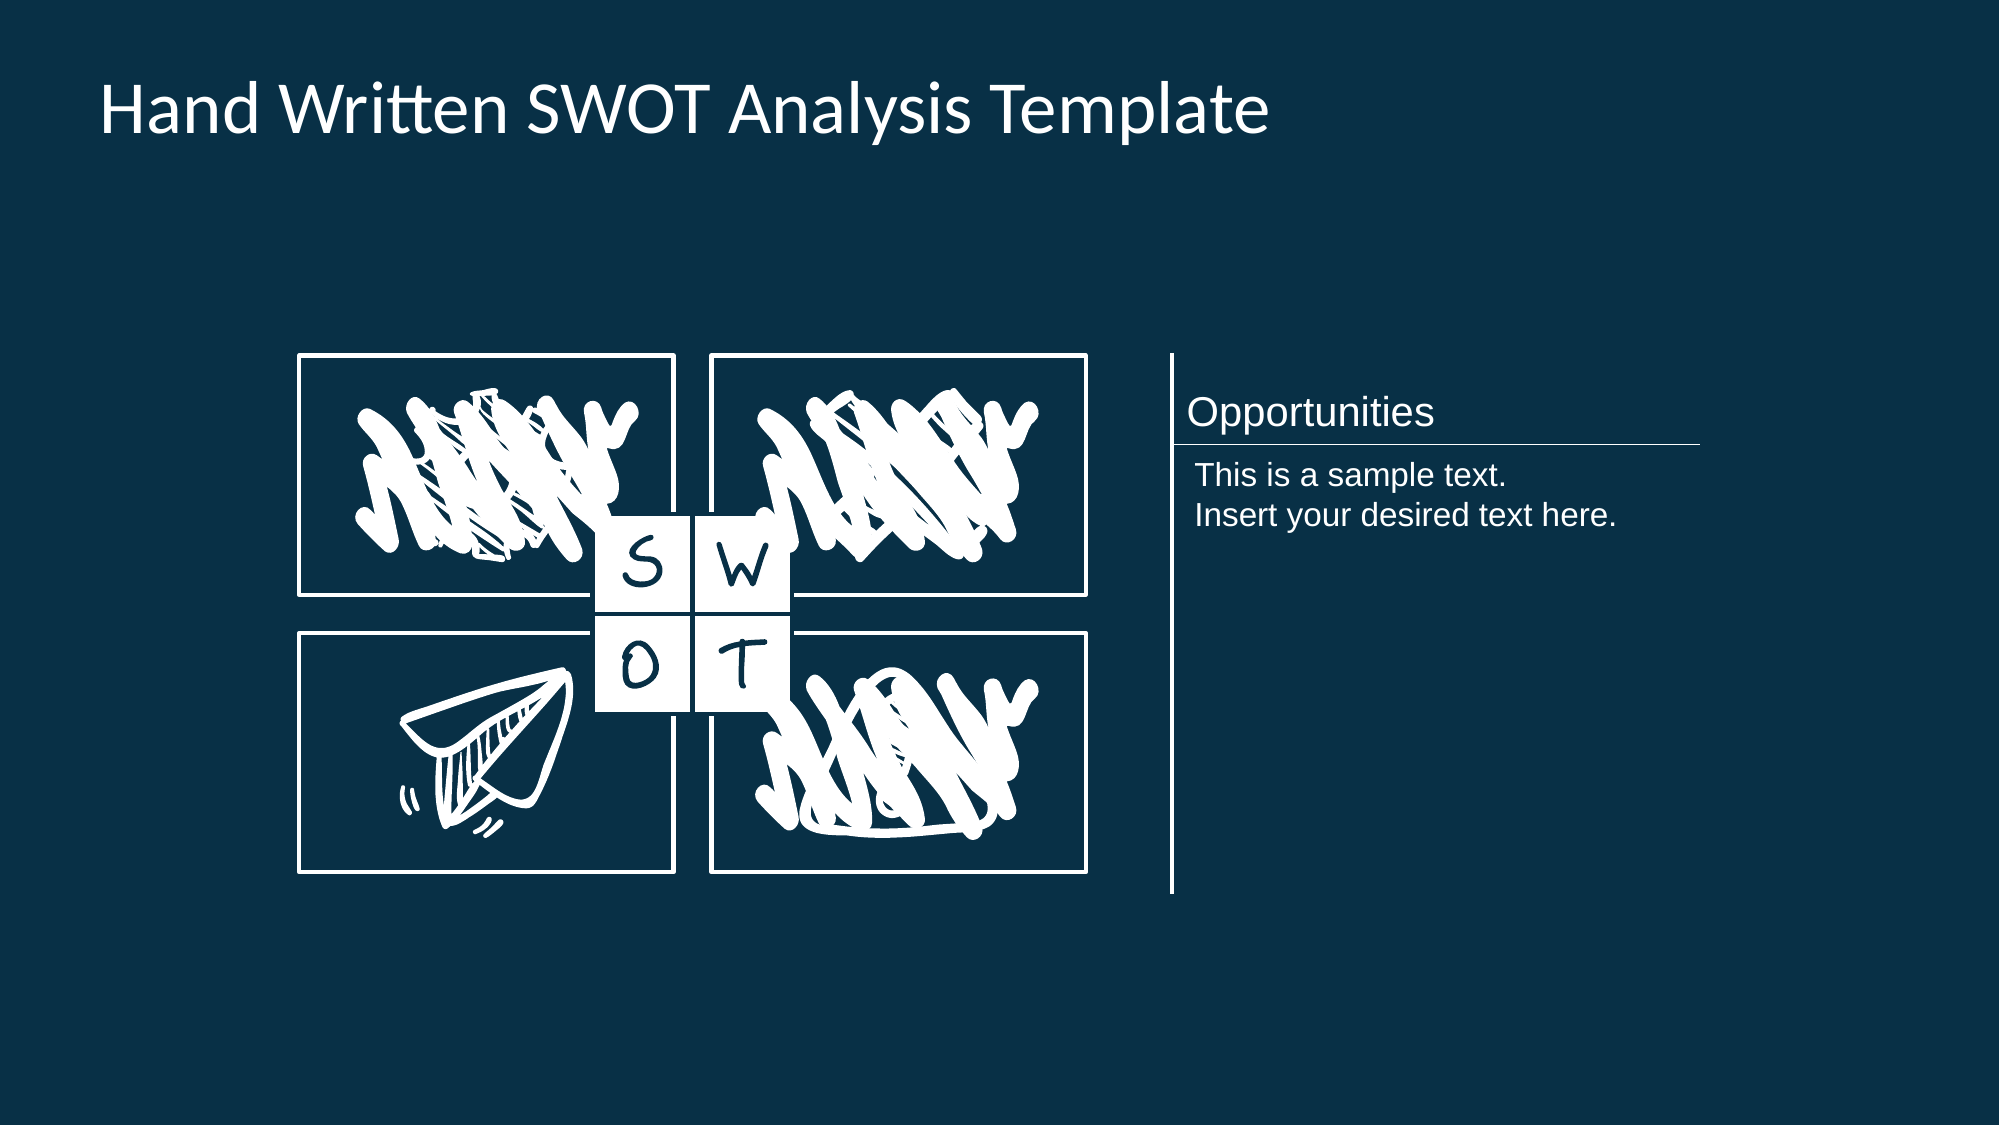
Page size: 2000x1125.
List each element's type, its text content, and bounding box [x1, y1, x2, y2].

text_box [716, 541, 769, 587]
text_box [690, 512, 794, 612]
text_box [690, 612, 794, 716]
text_box [355, 395, 639, 563]
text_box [399, 666, 574, 839]
text_box Opportunities [1176, 377, 1640, 443]
text_box [297, 631, 676, 874]
text_box [297, 353, 676, 597]
text_box [755, 685, 793, 831]
text_box [1004, 679, 1039, 821]
text_box [718, 638, 768, 689]
text_box [590, 612, 690, 716]
text_box [622, 534, 663, 588]
text_box [709, 353, 1088, 597]
text_box [622, 640, 659, 689]
text_box [709, 631, 1088, 874]
text_box [755, 395, 1039, 563]
text_box This is a sample text. Insert your desired text here. [1179, 452, 1634, 541]
text_box [590, 512, 690, 612]
title Hand Written SWOT Analysis Template [99, 45, 1900, 162]
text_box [798, 666, 999, 839]
